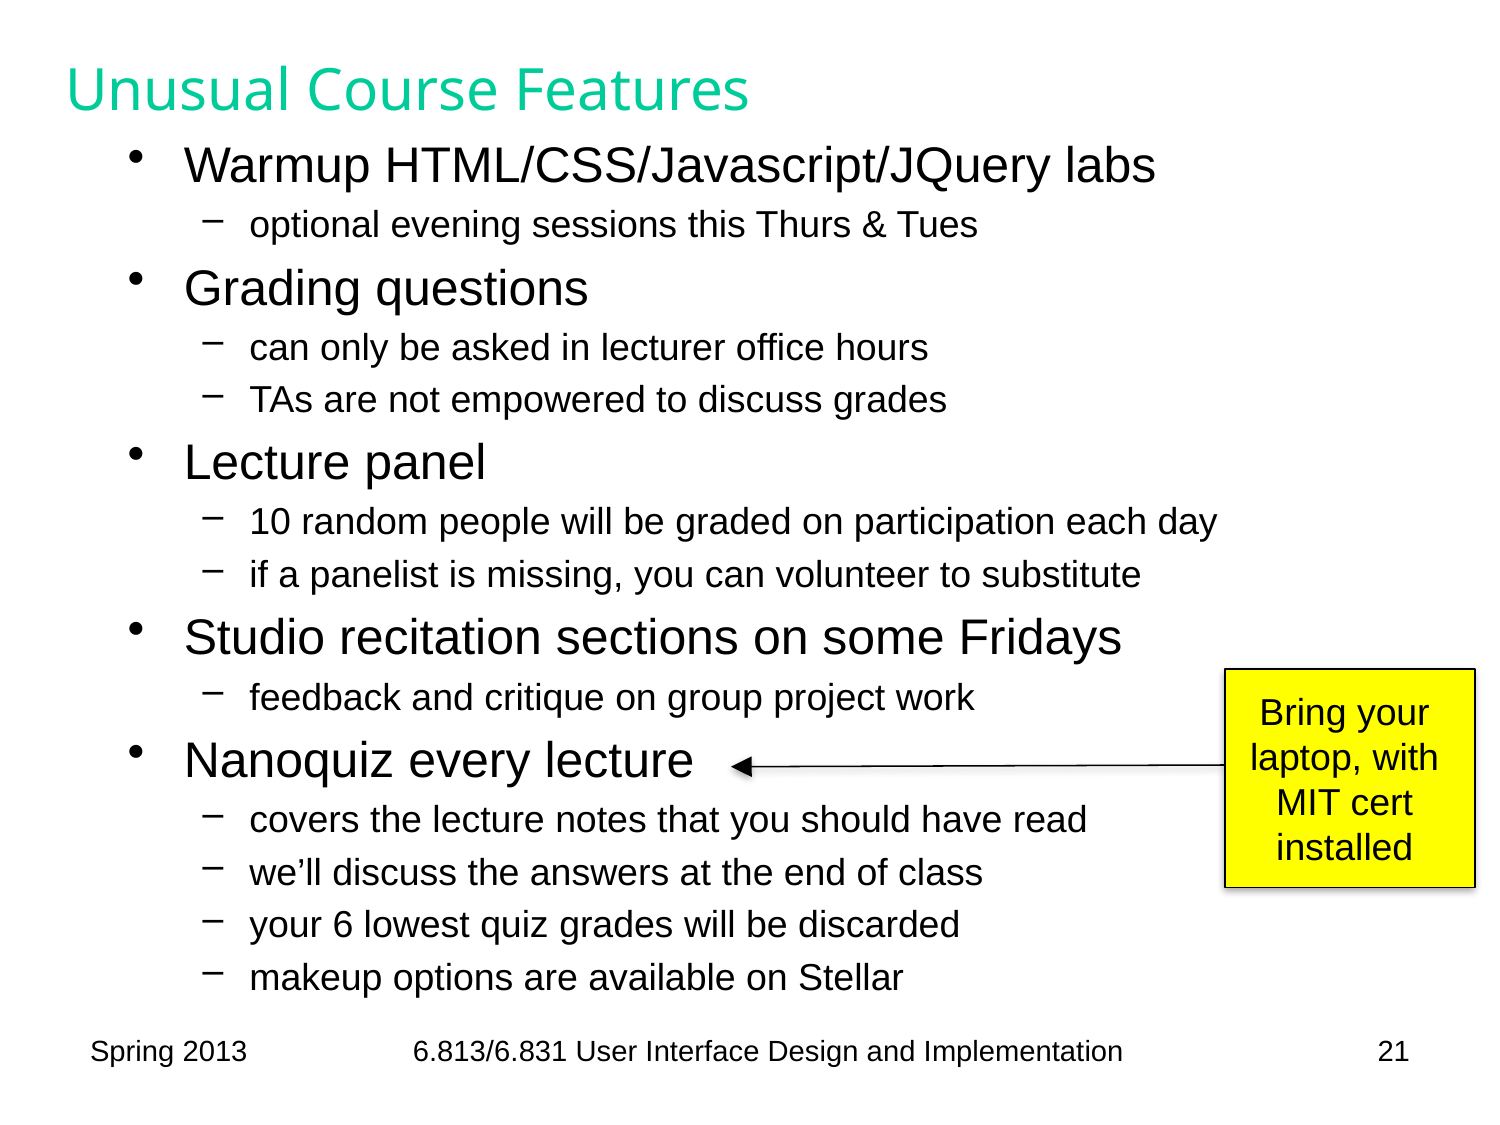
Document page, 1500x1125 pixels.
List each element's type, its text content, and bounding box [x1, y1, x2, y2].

title Unusual Course Features [49, 24, 1438, 151]
text_box Bring your laptop, with MIT cert installed [731, 668, 1476, 888]
slide_number 21 [1237, 1024, 1426, 1103]
footer 6.813/6.831 User Interface Design and Implementation [312, 1024, 1226, 1103]
slide_number Spring 2013 [74, 1024, 301, 1103]
list Warmup HTML/CSS/Javascript/JQuery labs optional evening sessions this Thurs & Tues Grading questions can only be asked in lecturer office hours TAs are not empowered to discuss grades Lecture panel 10 random people will be graded on participation each day if a panelist is missing, you can volunteer to substitute Studio recitation sections on some Fridays feedback and critique on group project work Nanoquiz every lecture covers the lecture notes that you should have read we’ll discuss the answers at the end of class your 6 lowest quiz grades will be discarded makeup options are available on Stellar [112, 124, 1388, 976]
